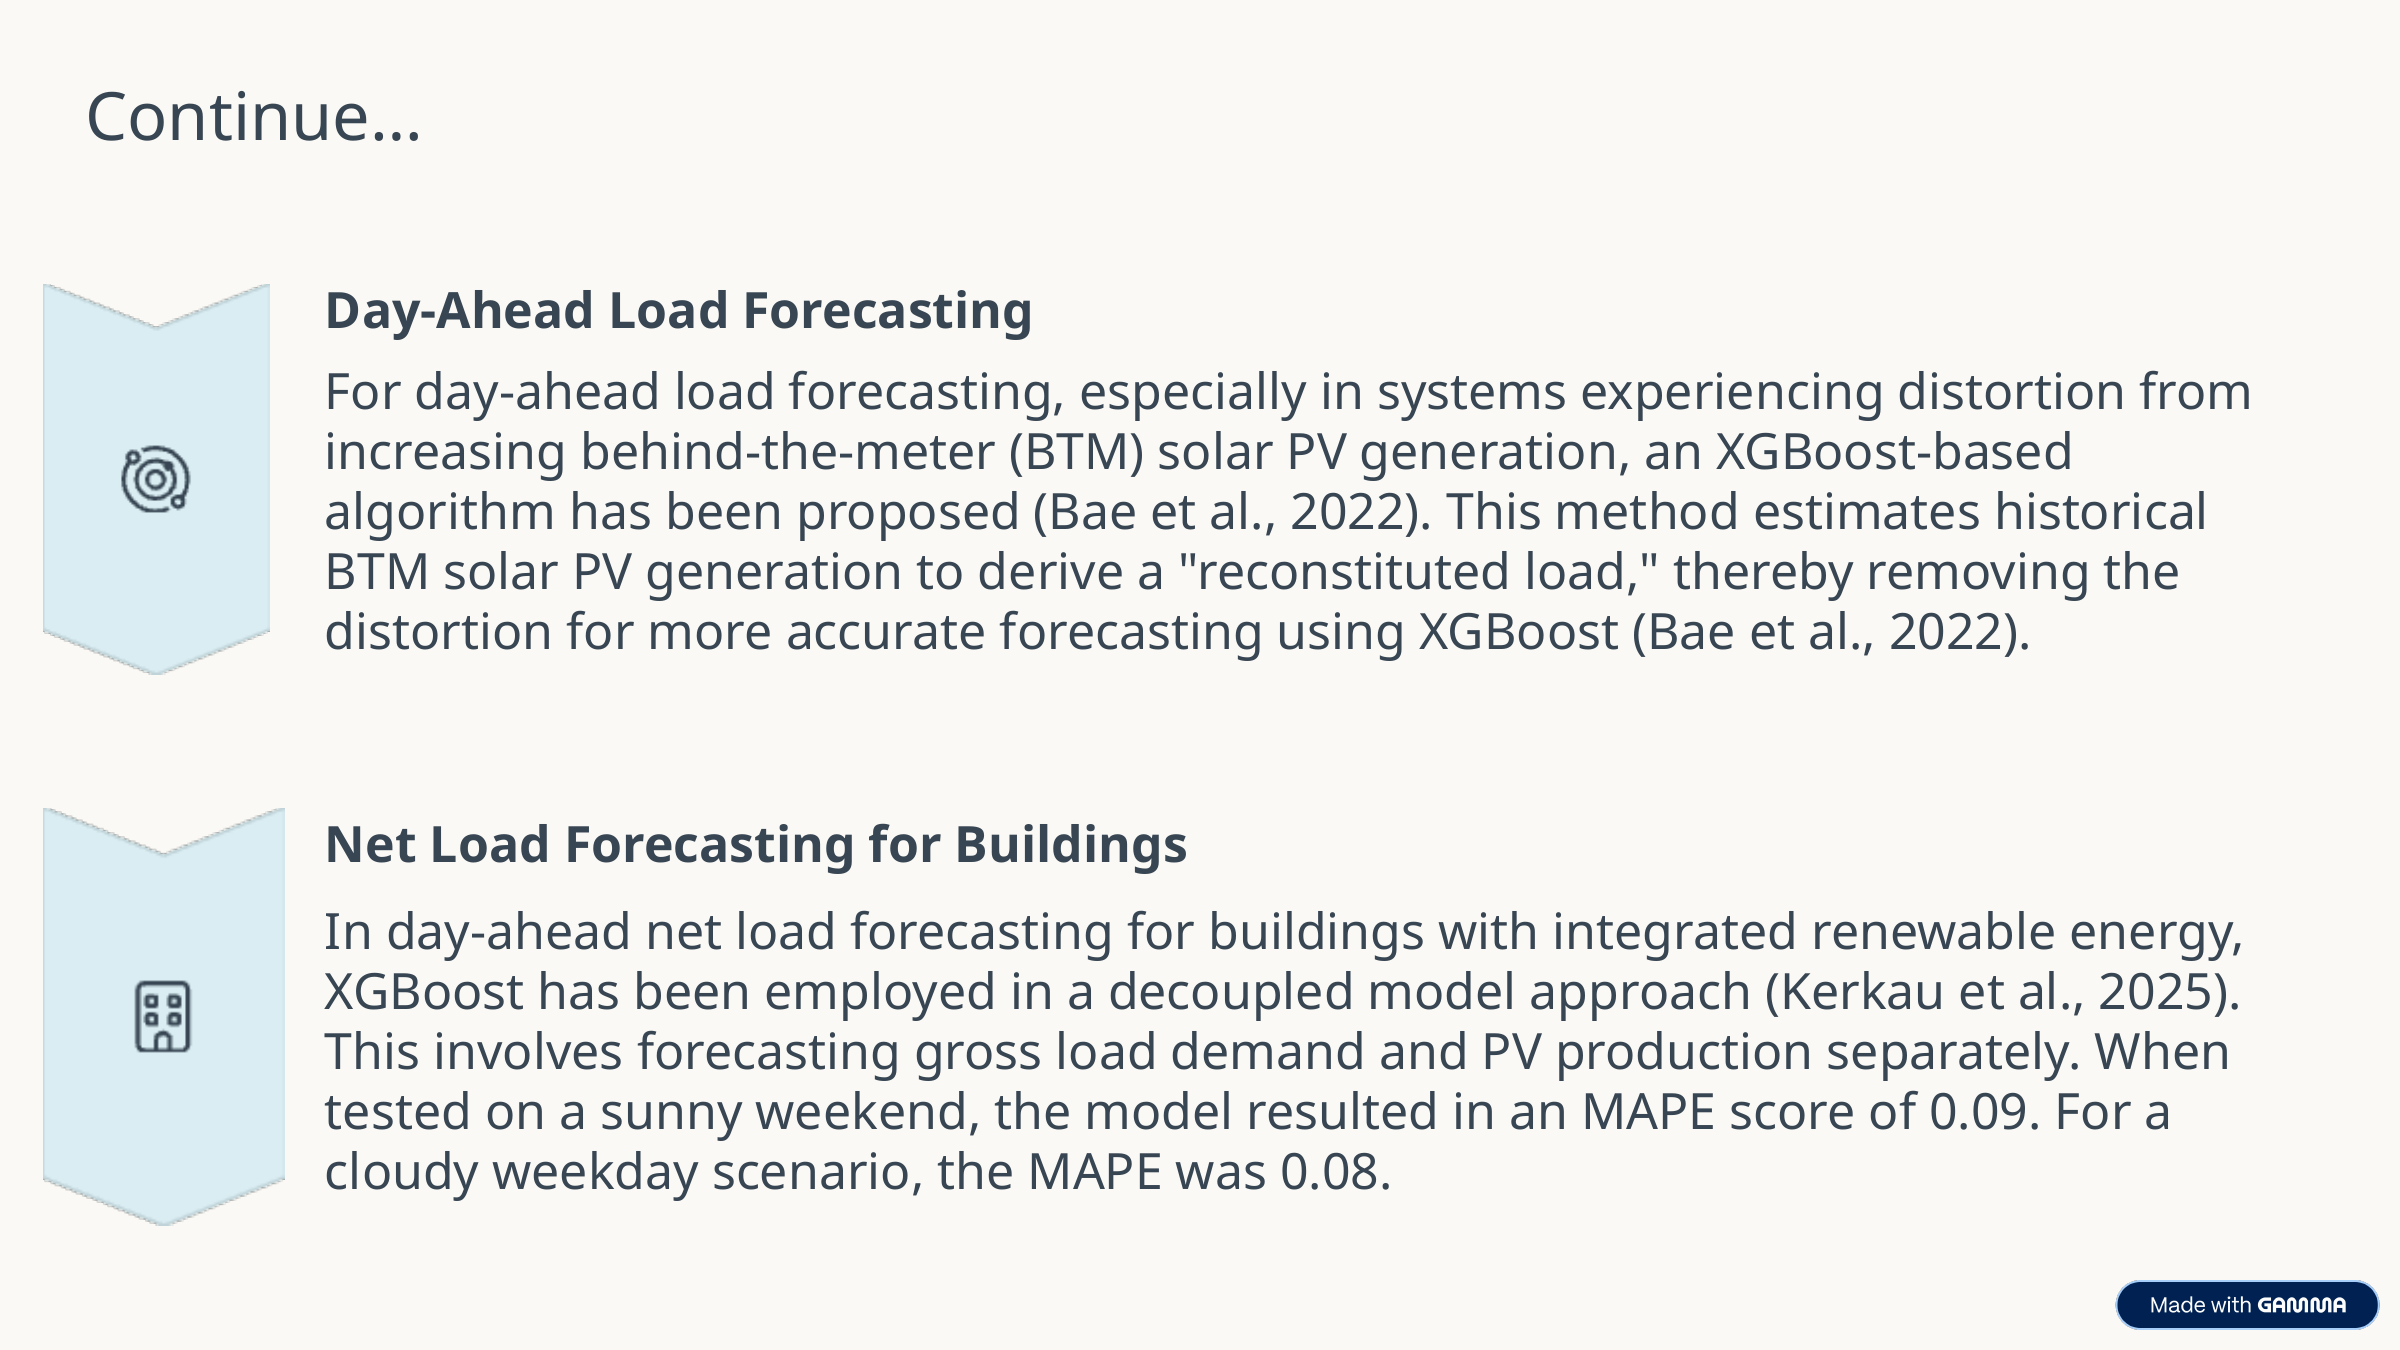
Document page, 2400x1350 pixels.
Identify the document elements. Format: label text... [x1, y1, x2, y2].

text_box Net Load Forecasting for Buildings [324, 828, 889, 888]
text_box Continue… [70, 66, 580, 161]
picture [2106, 1271, 2389, 1339]
picture [43, 284, 270, 675]
text_box In day-ahead net load forecasting for buildings with integrated renewable energy, XGBoost has been employed in a decoupled model approach (Kerkau et al., 2025). This involves forecasting gross load demand and PV production separately. When tested on a sunny weekend, the model resulted in an MAPE score of 0.09. For a cloudy weekday scenario, the MAPE was 0.08. [324, 899, 2336, 1073]
text_box Day-Ahead Load Forecasting [324, 293, 804, 354]
text_box For day-ahead load forecasting, especially in systems experiencing distortion from increasing behind-the-meter (BTM) solar PV generation, an XGBoost-based algorithm has been proposed (Bae et al., 2022). This method estimates historical BTM solar PV generation to derive a "reconstituted load," thereby removing the distortion for more accurate forecasting using XGBoost (Bae et al., 2022). [324, 359, 2310, 533]
picture [43, 808, 285, 1226]
